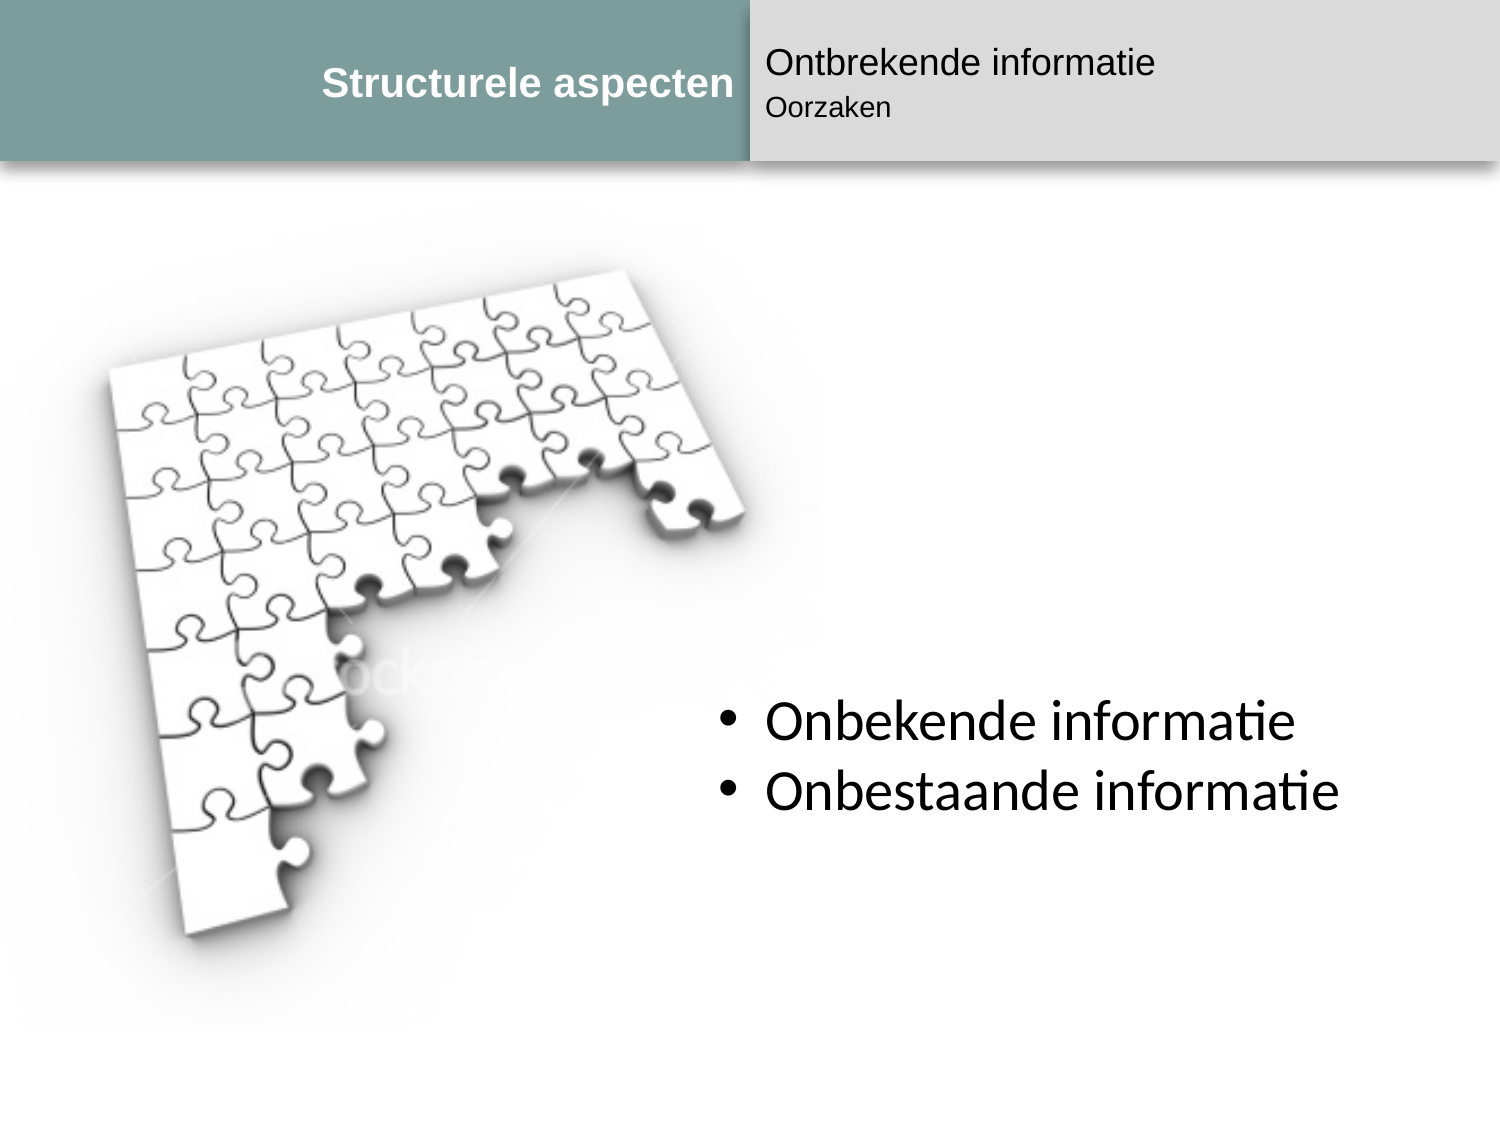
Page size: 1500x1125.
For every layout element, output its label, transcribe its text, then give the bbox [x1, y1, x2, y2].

picture [0, 172, 823, 1031]
text_box Onbekende informatie Onbestaande informatie [826, 675, 1356, 830]
title Structurele aspecten [0, 0, 750, 161]
list Ontbrekende informatie Oorzaken [750, 0, 1500, 161]
